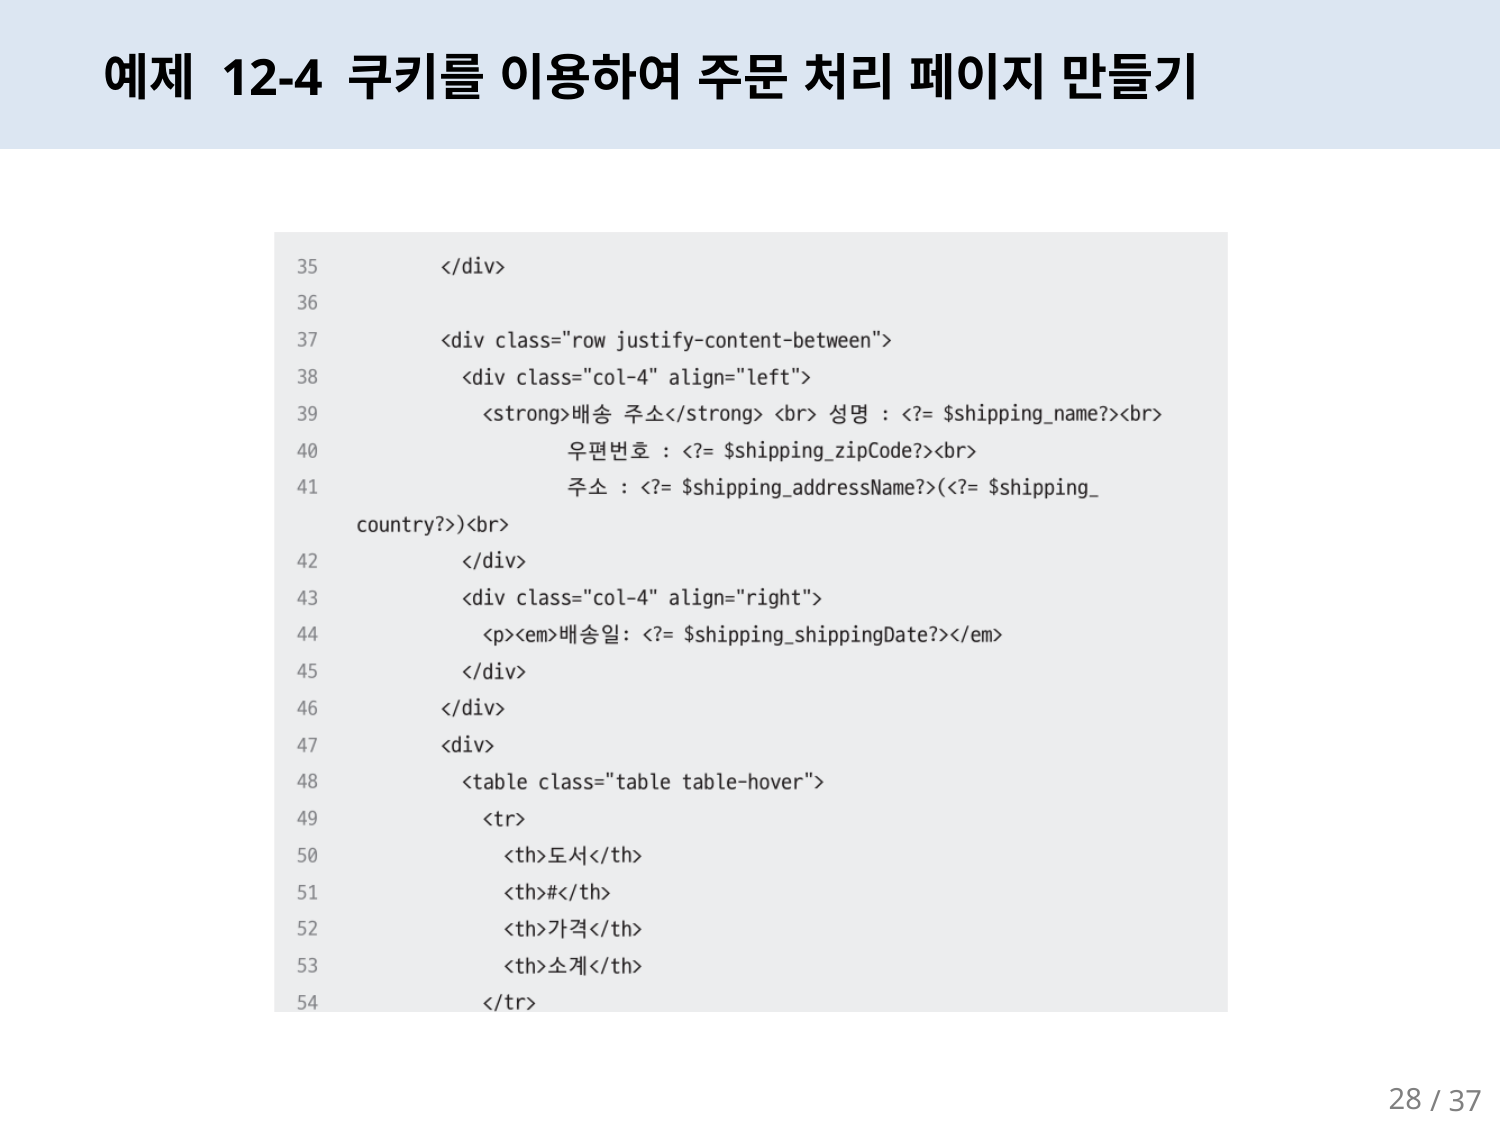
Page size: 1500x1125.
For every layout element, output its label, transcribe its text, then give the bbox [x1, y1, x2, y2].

title 예제 12-4 쿠키를 이용하여 주문 처리 페이지 만들기 [88, 30, 1400, 121]
picture [271, 231, 1229, 1012]
